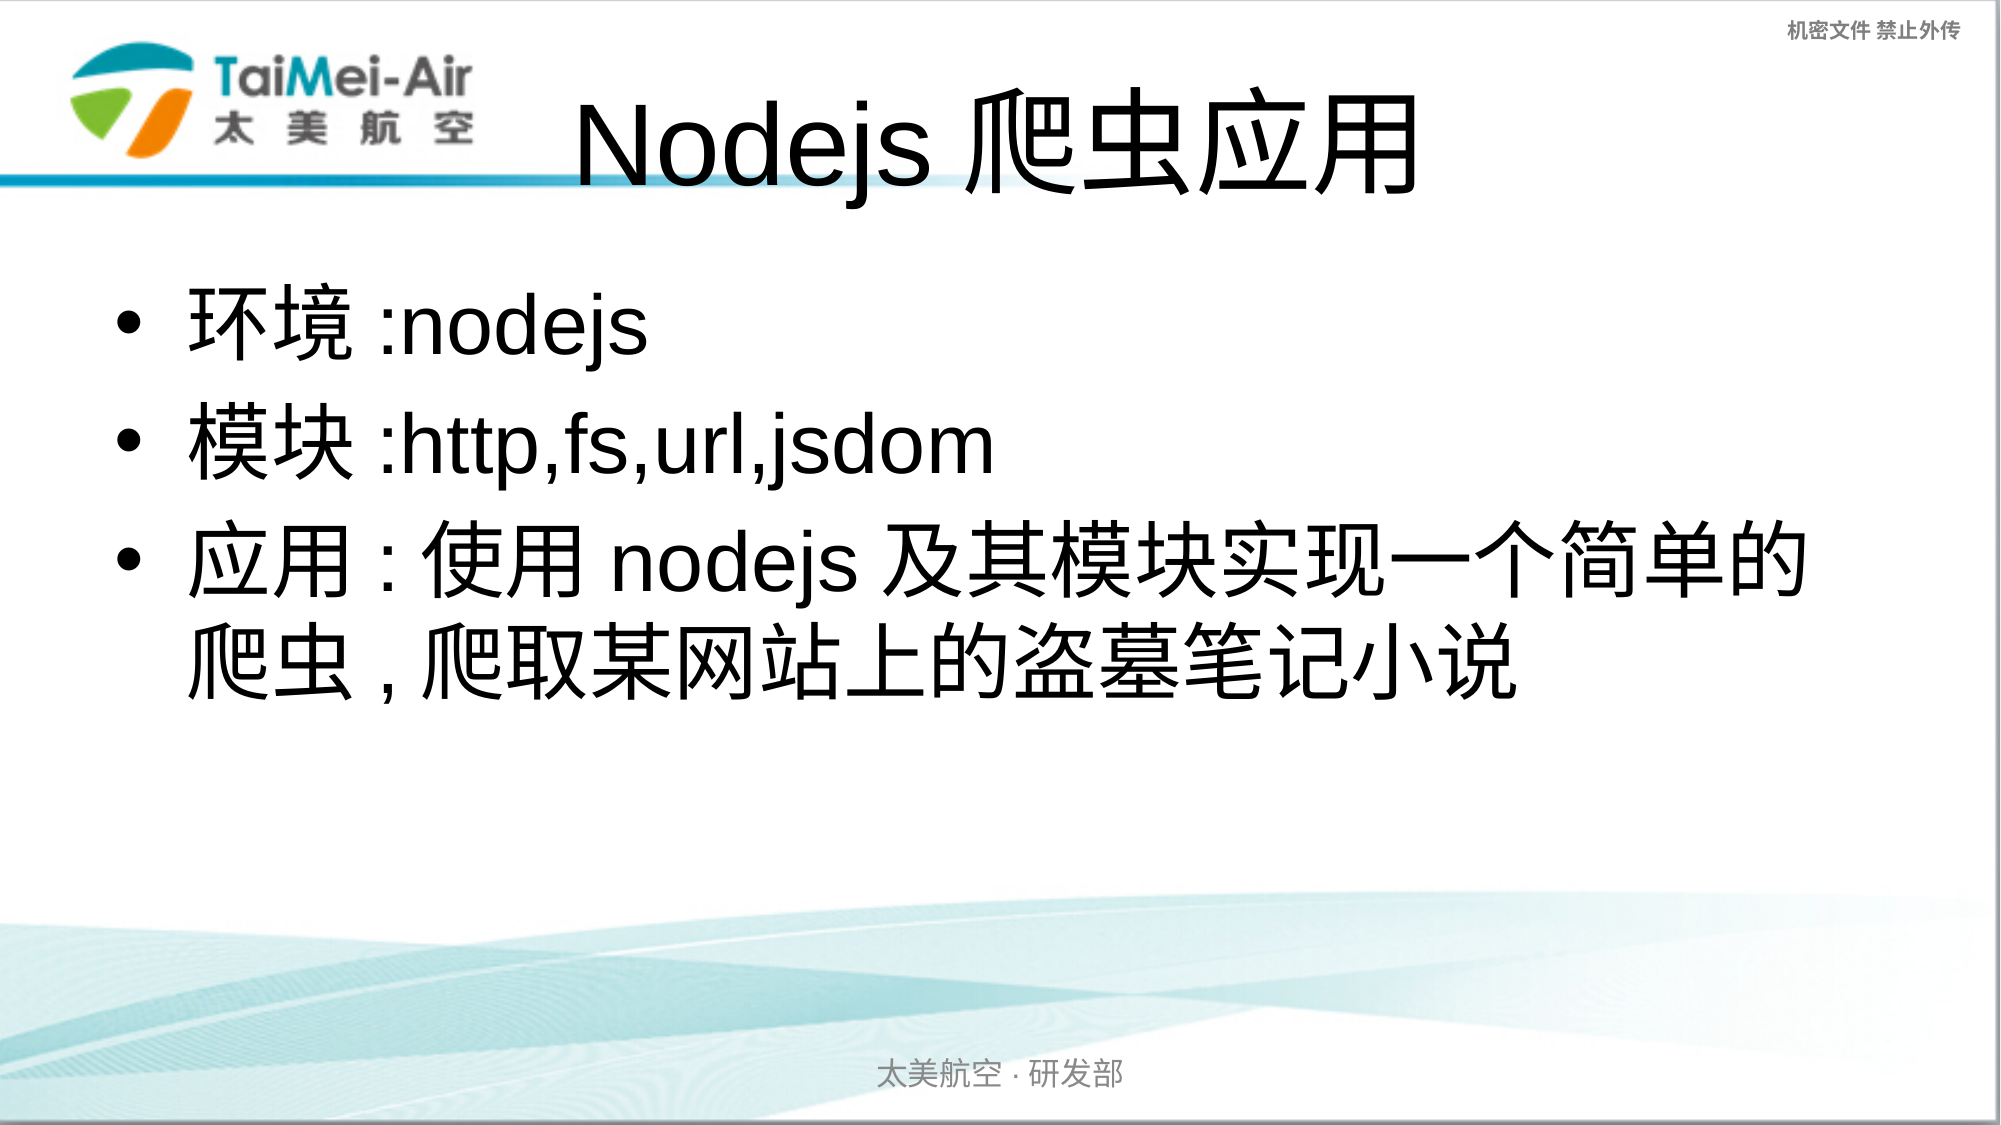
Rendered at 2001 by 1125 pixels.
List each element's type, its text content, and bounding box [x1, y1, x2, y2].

list 环境:nodejs 模块:http,fs,url,jsdom 应用:使用nodejs及其模块实现一个简单的爬虫,爬取某网站上的盗墓笔记小说 [99, 262, 1900, 1005]
picture [0, 0, 2001, 1125]
footer 太美航空·研发部 [683, 1042, 1317, 1103]
title Nodejs爬虫应用 [99, 45, 1900, 233]
